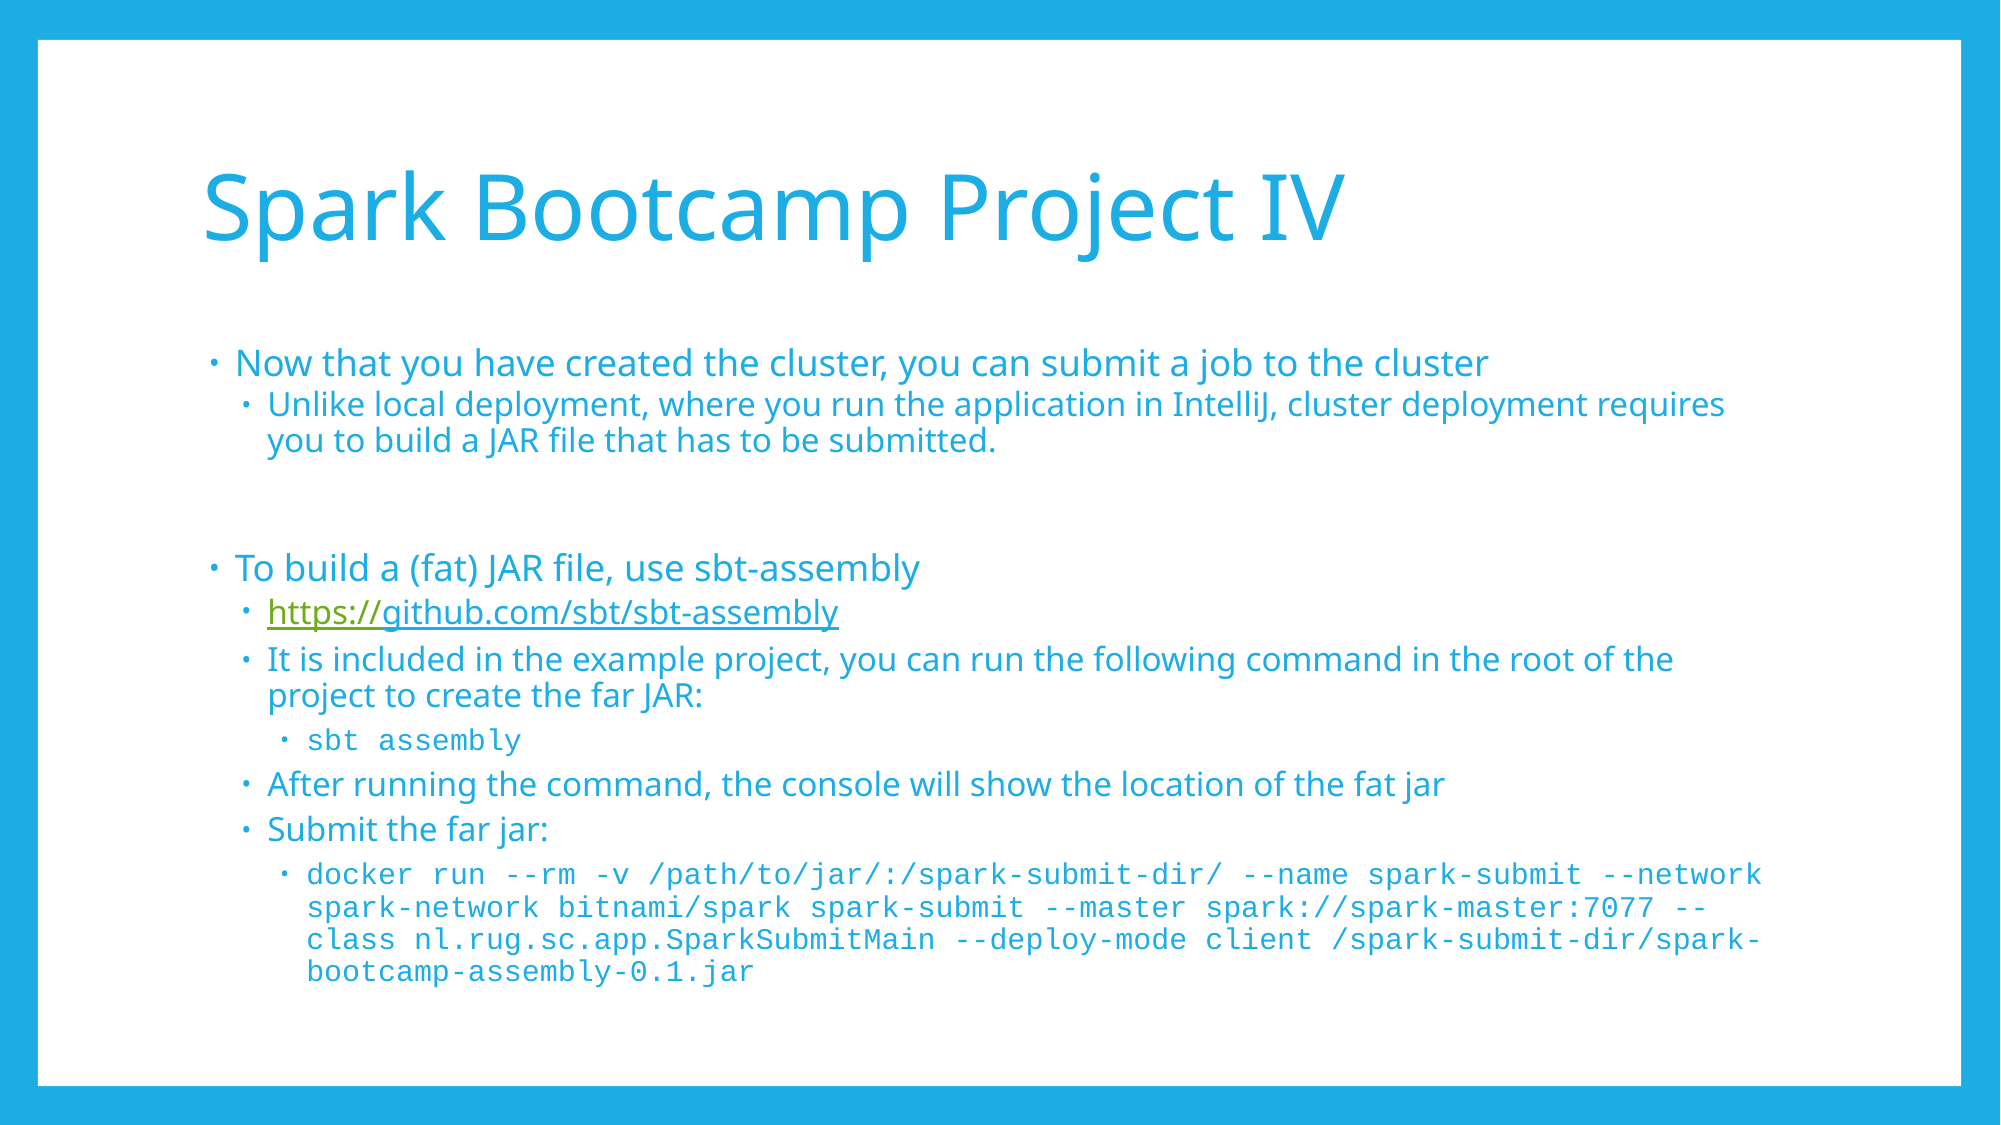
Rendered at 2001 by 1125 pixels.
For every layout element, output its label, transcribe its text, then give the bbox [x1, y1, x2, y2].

title Spark Bootcamp Project IV [187, 99, 1808, 323]
list Now that you have created the cluster, you can submit a job to the cluster Unlike local deployment, where you run the application in IntelliJ, cluster deployment requires you to build a JAR file that has to be submitted. To build a (fat) JAR file, use sbt-assembly https://github.com/sbt/sbt-assembly It is included in the example project, you can run the following command in the root of the project to create the far JAR: sbt assembly After running the command, the console will show the location of the fat jar Submit the far jar: docker run --rm -v /path/to/jar/:/spark-submit-dir/ --name spark-submit --network spark-network bitnami/spark spark-submit --master spark://spark-master:7077 --class nl.rug.sc.app.SparkSubmitMain --deploy-mode client /spark-submit-dir/spark-bootcamp-assembly-0.1.jar [187, 337, 1808, 1000]
